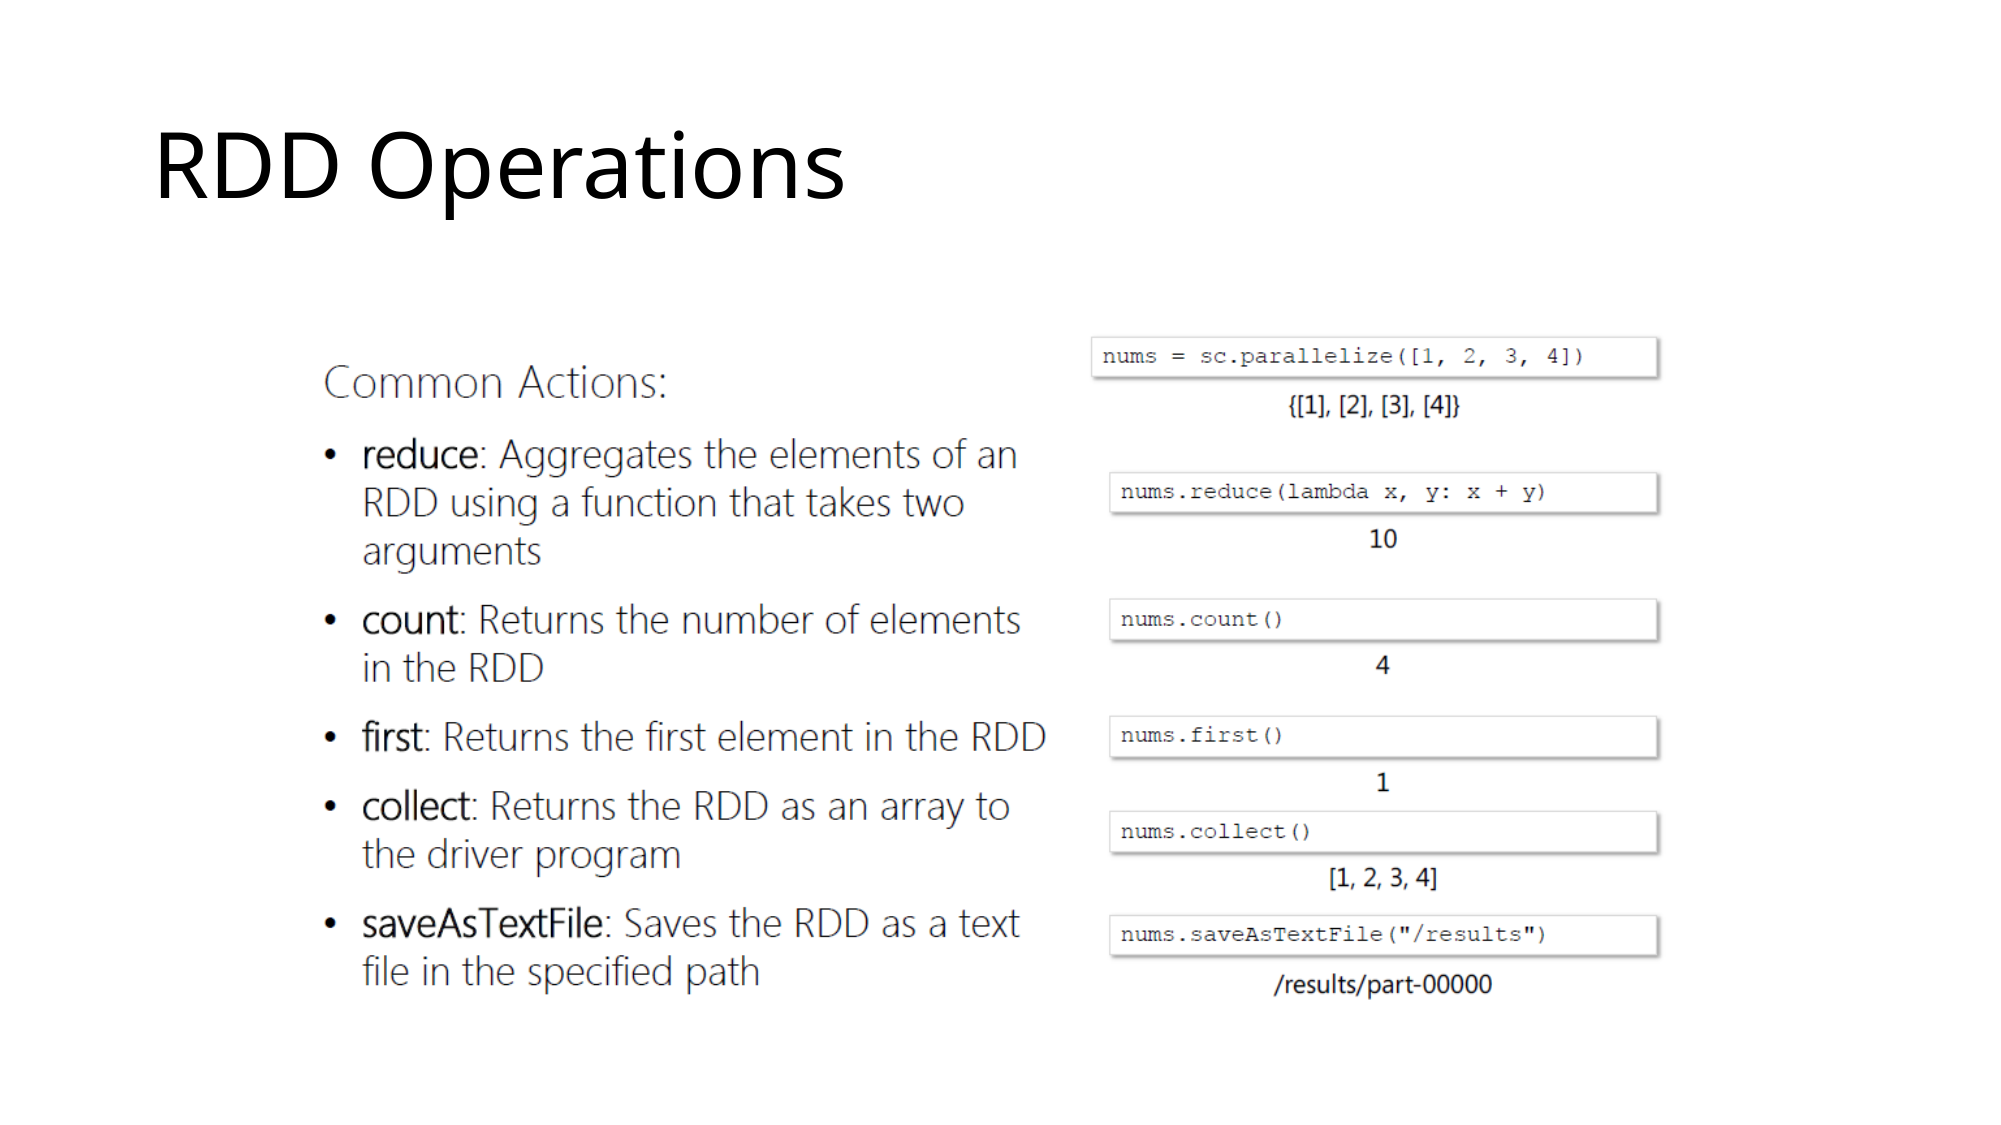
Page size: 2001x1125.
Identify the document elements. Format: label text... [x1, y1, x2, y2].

title RDD Operations [137, 59, 1863, 278]
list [318, 299, 1682, 1014]
